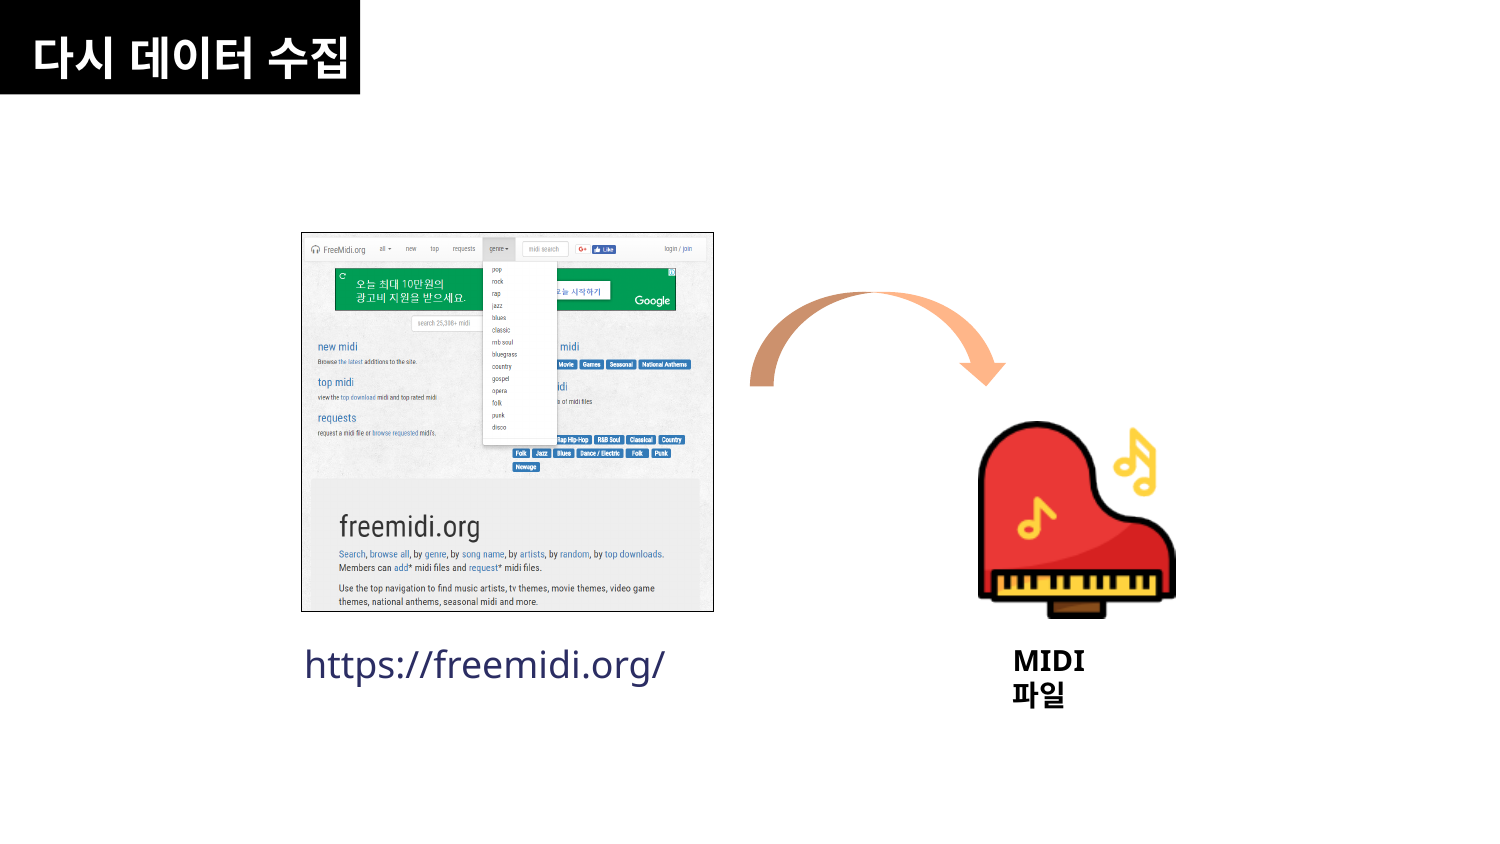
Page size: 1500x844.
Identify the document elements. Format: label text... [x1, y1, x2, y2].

picture [977, 421, 1176, 620]
text_box [0, 0, 362, 96]
picture [300, 232, 714, 612]
text_box 다시 데이터 수집 [17, 20, 396, 80]
text_box MIDI 파일 [997, 634, 1164, 720]
text_box [747, 289, 1009, 389]
text_box https://freemidi.org/ [289, 633, 750, 694]
